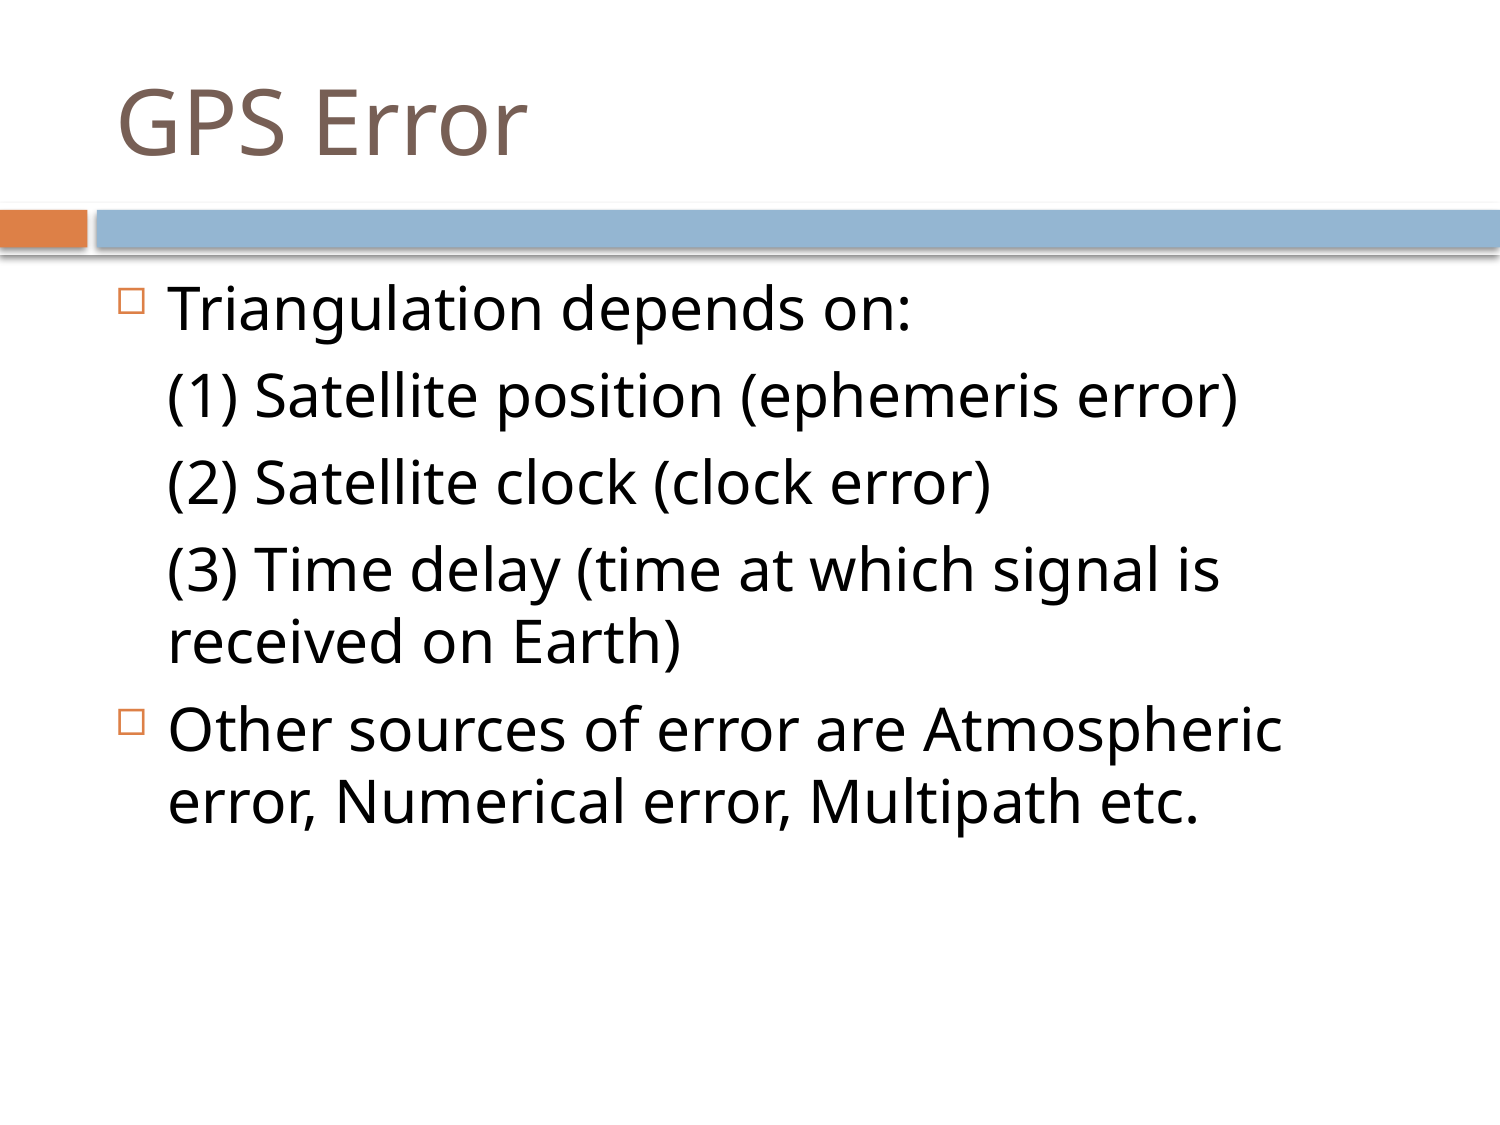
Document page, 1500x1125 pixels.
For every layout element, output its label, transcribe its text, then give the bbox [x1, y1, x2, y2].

title GPS Error [100, 37, 1439, 201]
list Triangulation depends on: (1) Satellite position (ephemeris error) (2) Satellite clock (clock error) (3) Time delay (time at which signal is received on Earth) Other sources of error are Atmospheric error, Numerical error, Multipath etc. [100, 262, 1439, 1001]
